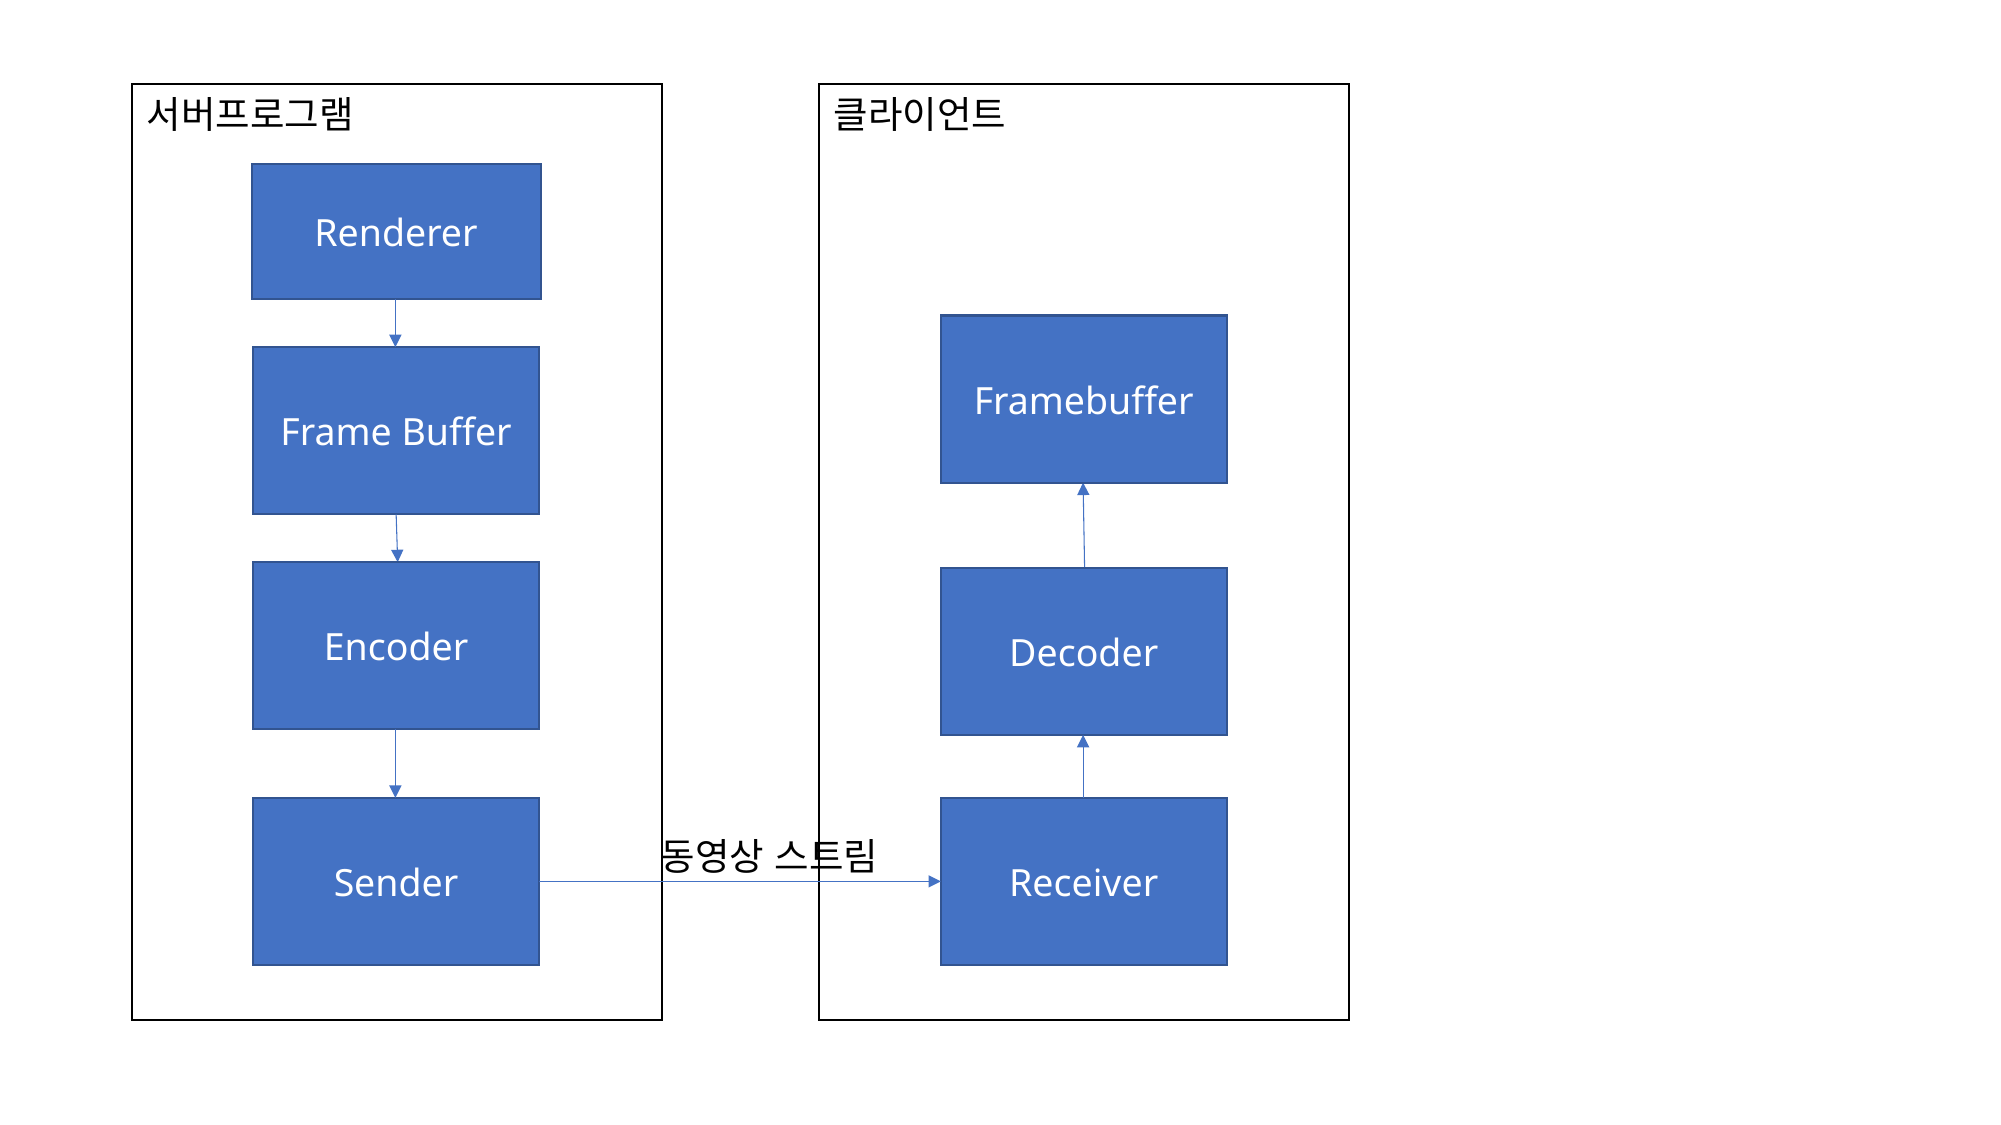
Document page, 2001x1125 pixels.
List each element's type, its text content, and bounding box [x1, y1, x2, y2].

text_box Encoder [252, 561, 540, 730]
text_box Sender [252, 797, 540, 966]
text_box Framebuffer [940, 314, 1228, 484]
text_box Decoder [940, 567, 1228, 736]
text_box 클라이언트 [818, 83, 1350, 1021]
text_box 동영상 스트림 [645, 882, 894, 886]
text_box 동영상 스트림 [645, 825, 894, 881]
text_box Renderer [251, 163, 542, 300]
text_box Receiver [940, 797, 1228, 966]
text_box 서버프로그램 [131, 83, 663, 1021]
